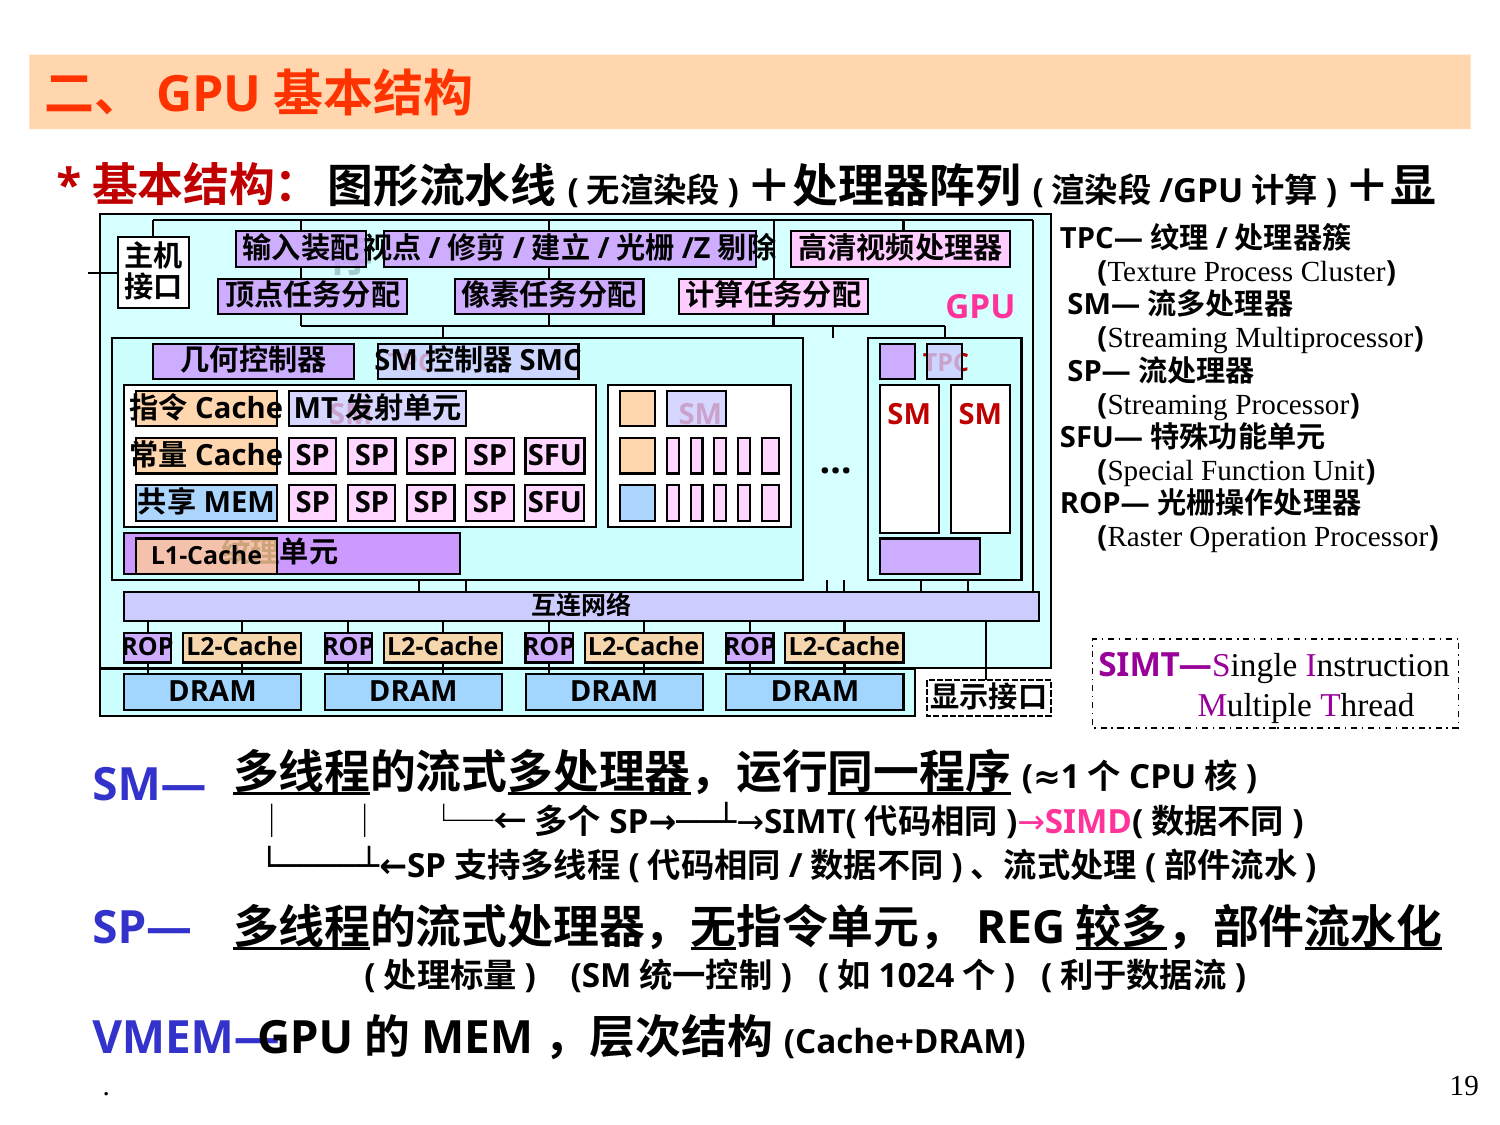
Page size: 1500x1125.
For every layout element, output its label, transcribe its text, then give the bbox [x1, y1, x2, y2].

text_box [88, 213, 1494, 717]
footer . [5, 1058, 207, 1118]
text_box 二、GPU基本结构 [29, 54, 1471, 130]
text_box 图形流水线(无渲染段)＋处理器阵列(渲染段/GPU计算)＋显存 [312, 135, 1458, 212]
text_box *基本结构： SM— SP— VMEM— [29, 134, 561, 1071]
text_box 多线程的流式多处理器，运行同一程序(≈1个CPU核) │ │ └─←多个SP→──┴→SIMT(代码相同)→SIMD(数据不同) └────┴←SP支持多线程(代码相同/数据不同)、流式处理(部件流水) 多线程的流式处理器，无指令单元，REG较多，部件流水化 (处理标量) (SM统一控制) (如1024个) (利于数据流) GPU的MEM，层次结构(Cache+DRAM) [218, 727, 1483, 1071]
slide_number 19 [1328, 1058, 1495, 1118]
